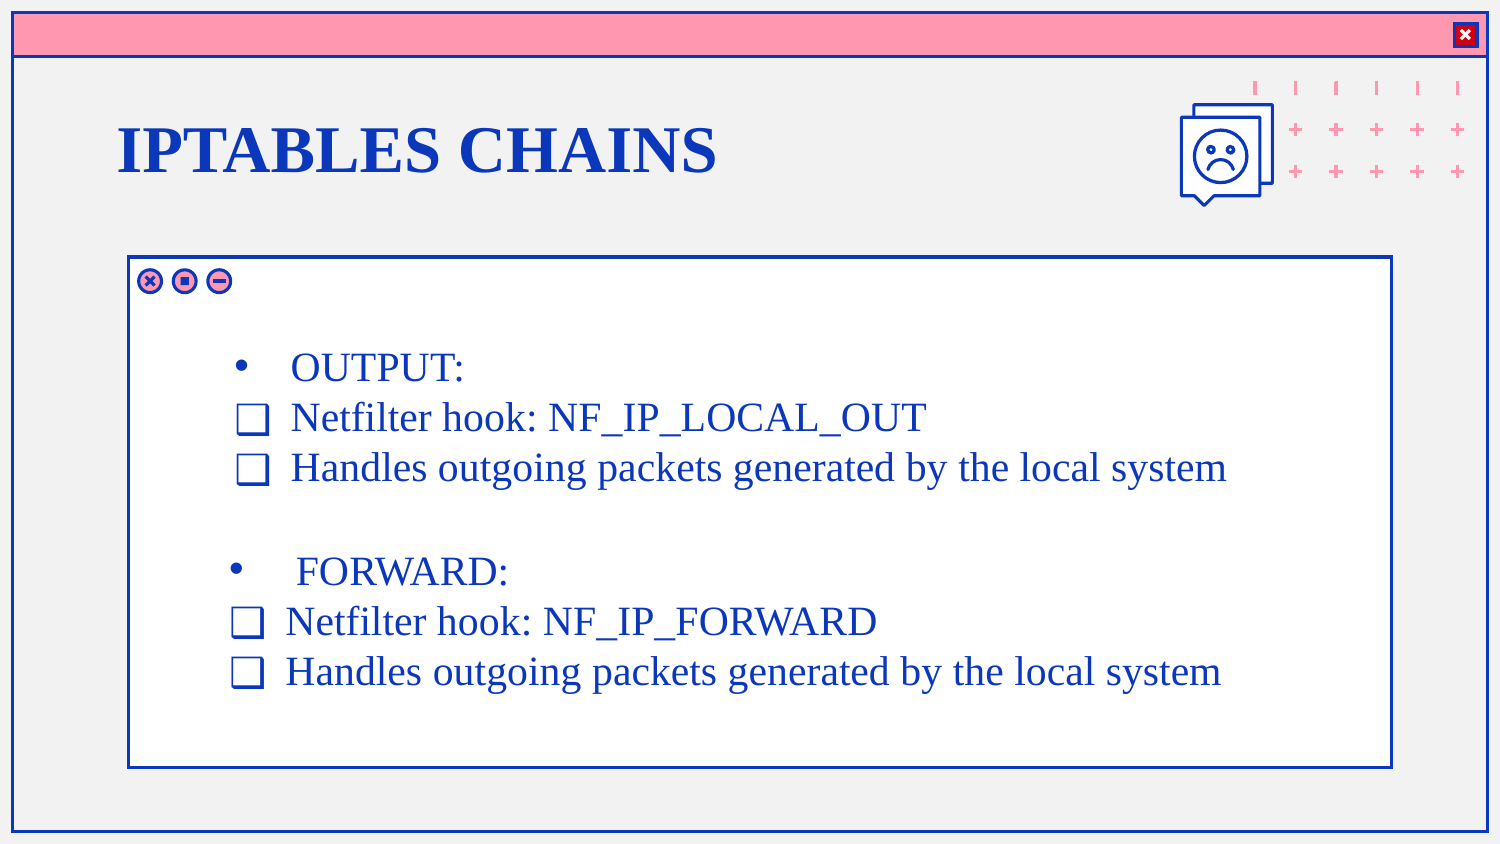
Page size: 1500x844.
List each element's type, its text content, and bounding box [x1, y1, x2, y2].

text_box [127, 256, 1392, 768]
title IPTABLES CHAINS [101, 91, 1139, 189]
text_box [1181, 104, 1273, 196]
